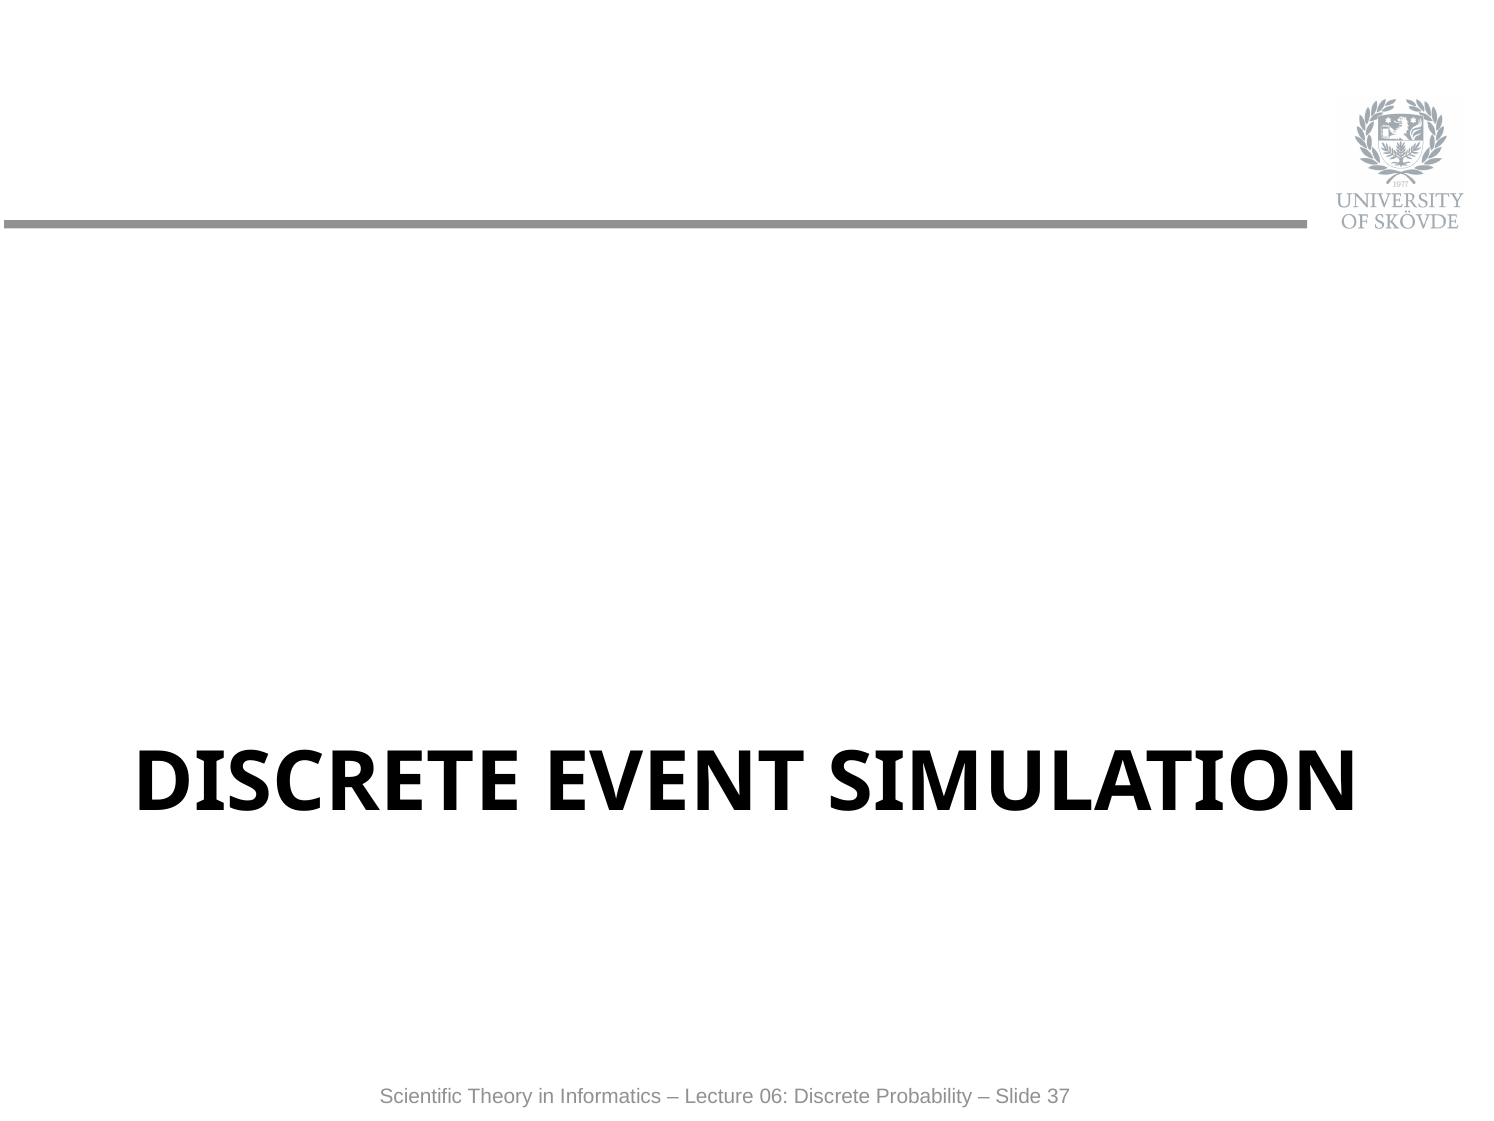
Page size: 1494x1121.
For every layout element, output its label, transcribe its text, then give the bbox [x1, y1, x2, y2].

title Discrete Event Simulation [117, 719, 1389, 944]
picture [1334, 97, 1466, 230]
